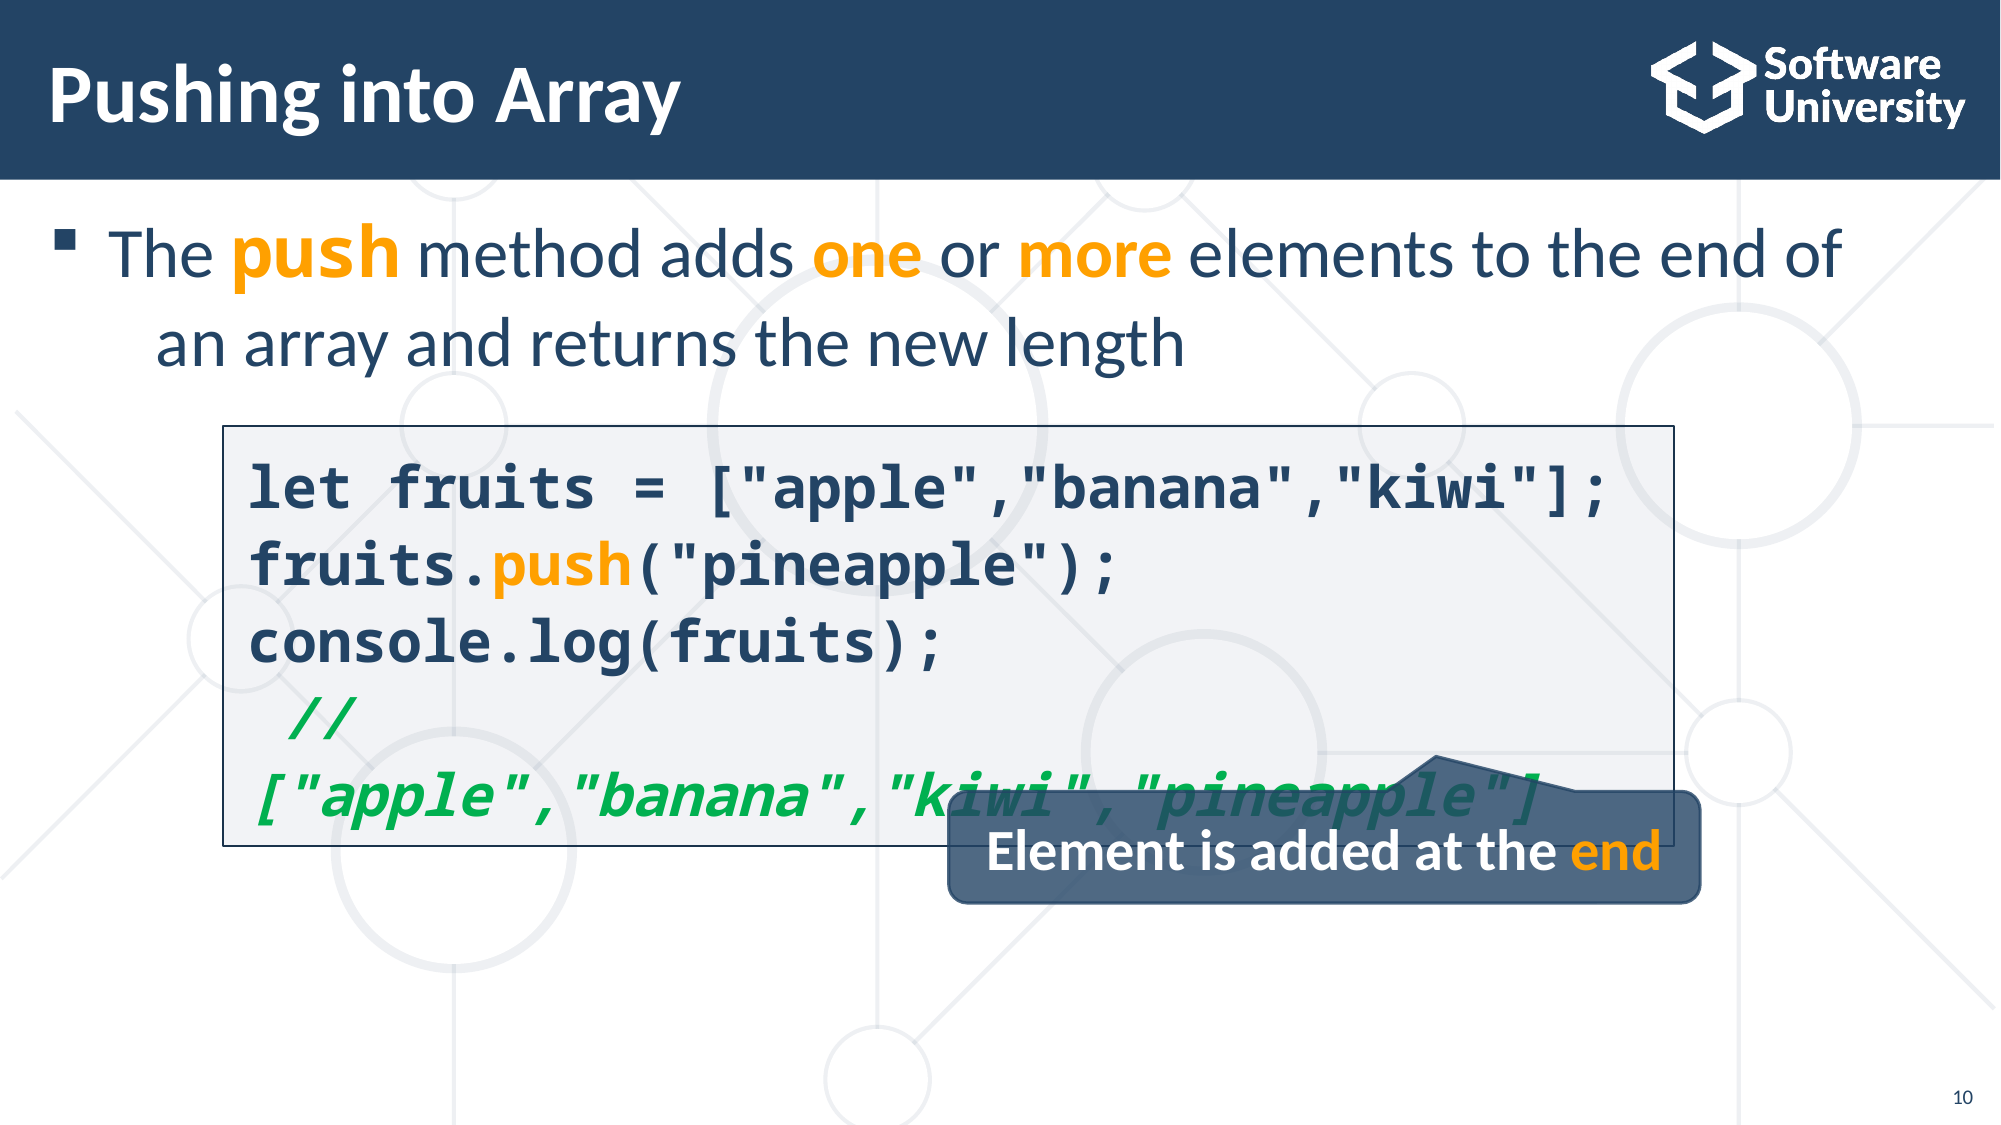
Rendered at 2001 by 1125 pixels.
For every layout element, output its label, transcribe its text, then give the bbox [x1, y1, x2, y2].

text_box Element is added at the end [946, 754, 1703, 906]
list The push method adds one or more elements to the end of an array and returns the new length [31, 196, 1970, 1104]
text_box let fruits = ["apple","banana","kiwi"]; fruits.push("pineapple"); console.log(fruits); // ["apple","banana","kiwi","pineapple"] [223, 425, 1674, 846]
slide_number 10 [1927, 1067, 1989, 1117]
title Pushing into Array [31, 16, 1625, 162]
picture [1651, 41, 1966, 134]
